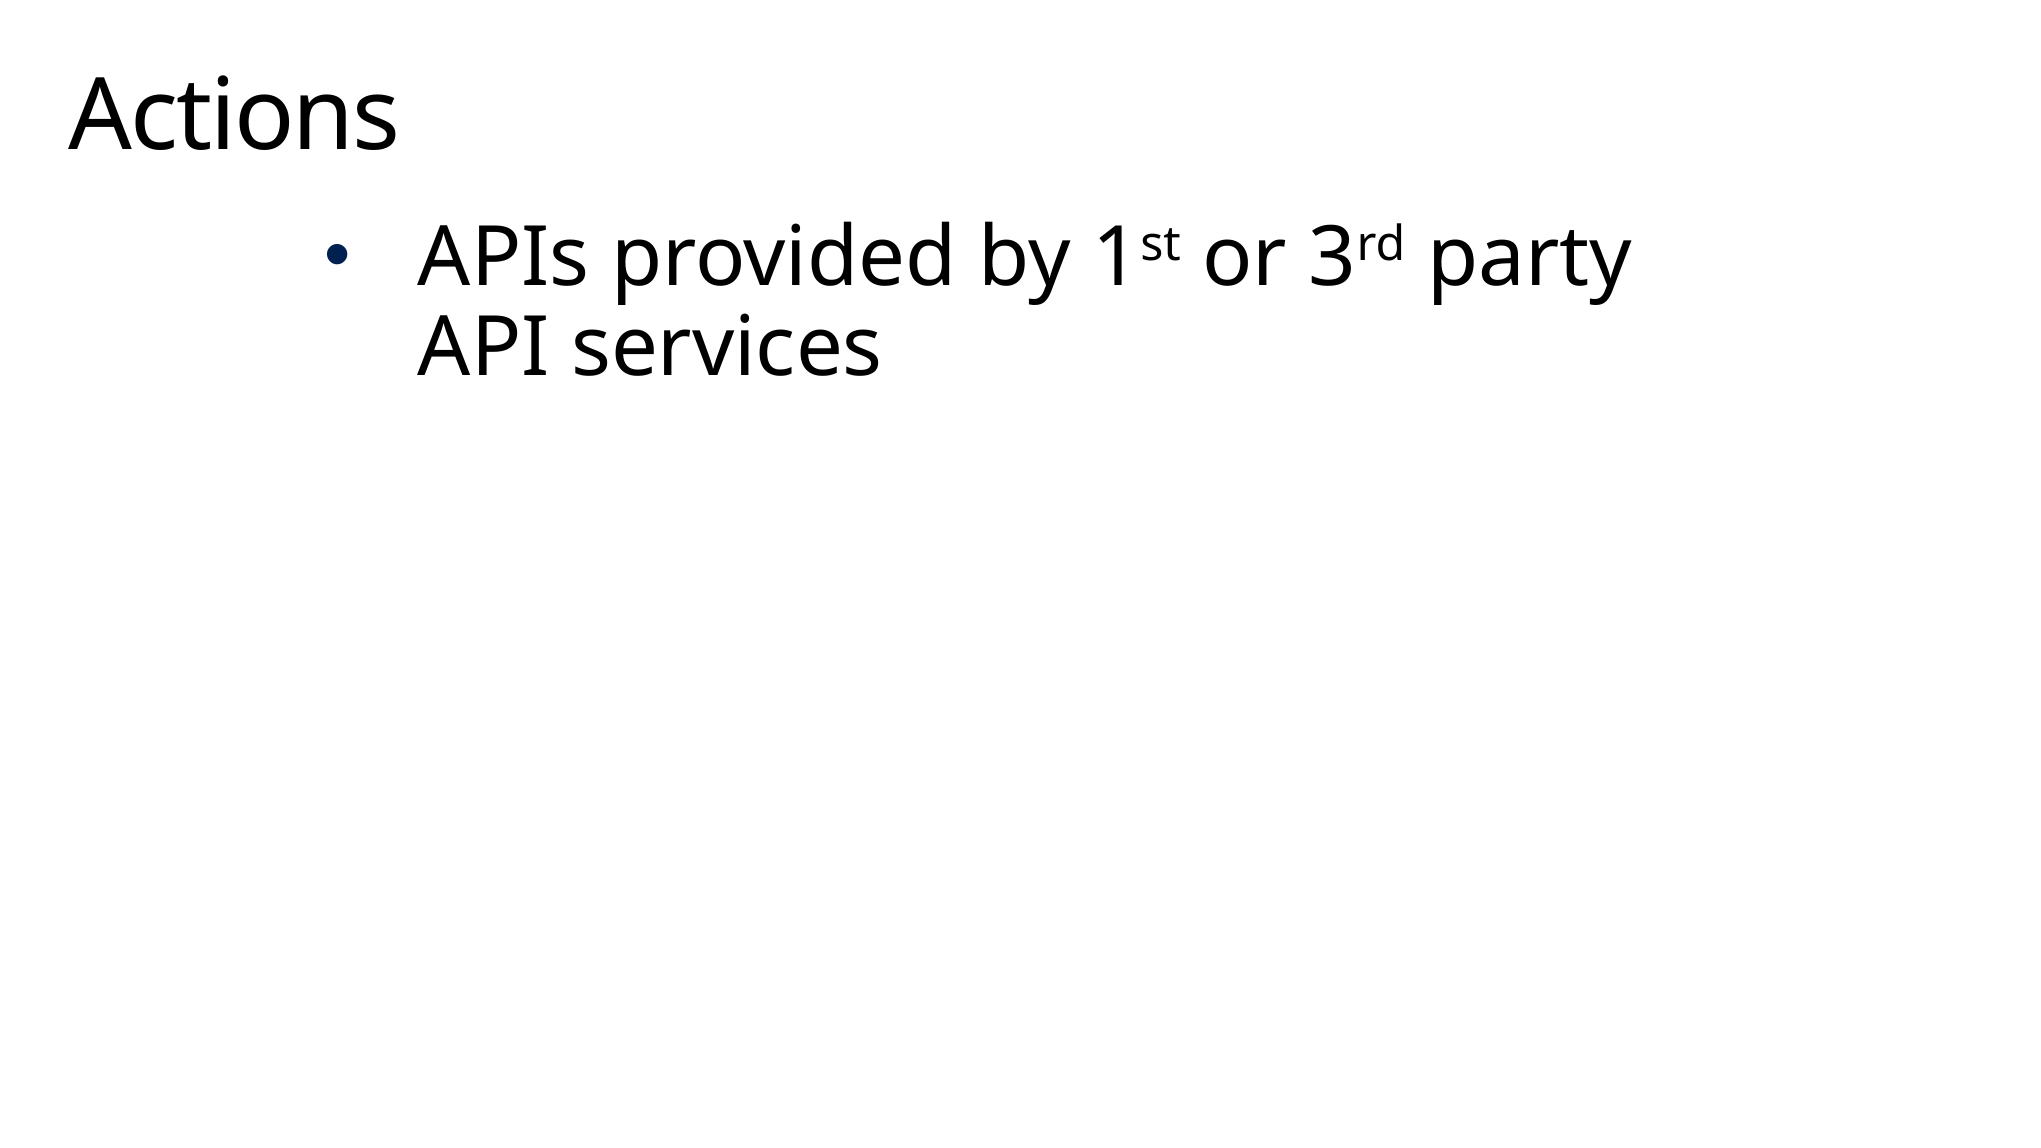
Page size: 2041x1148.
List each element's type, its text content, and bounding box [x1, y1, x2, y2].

title Actions [45, 48, 1996, 199]
list APIs provided by 1st or 3rd party API services [300, 199, 1740, 467]
